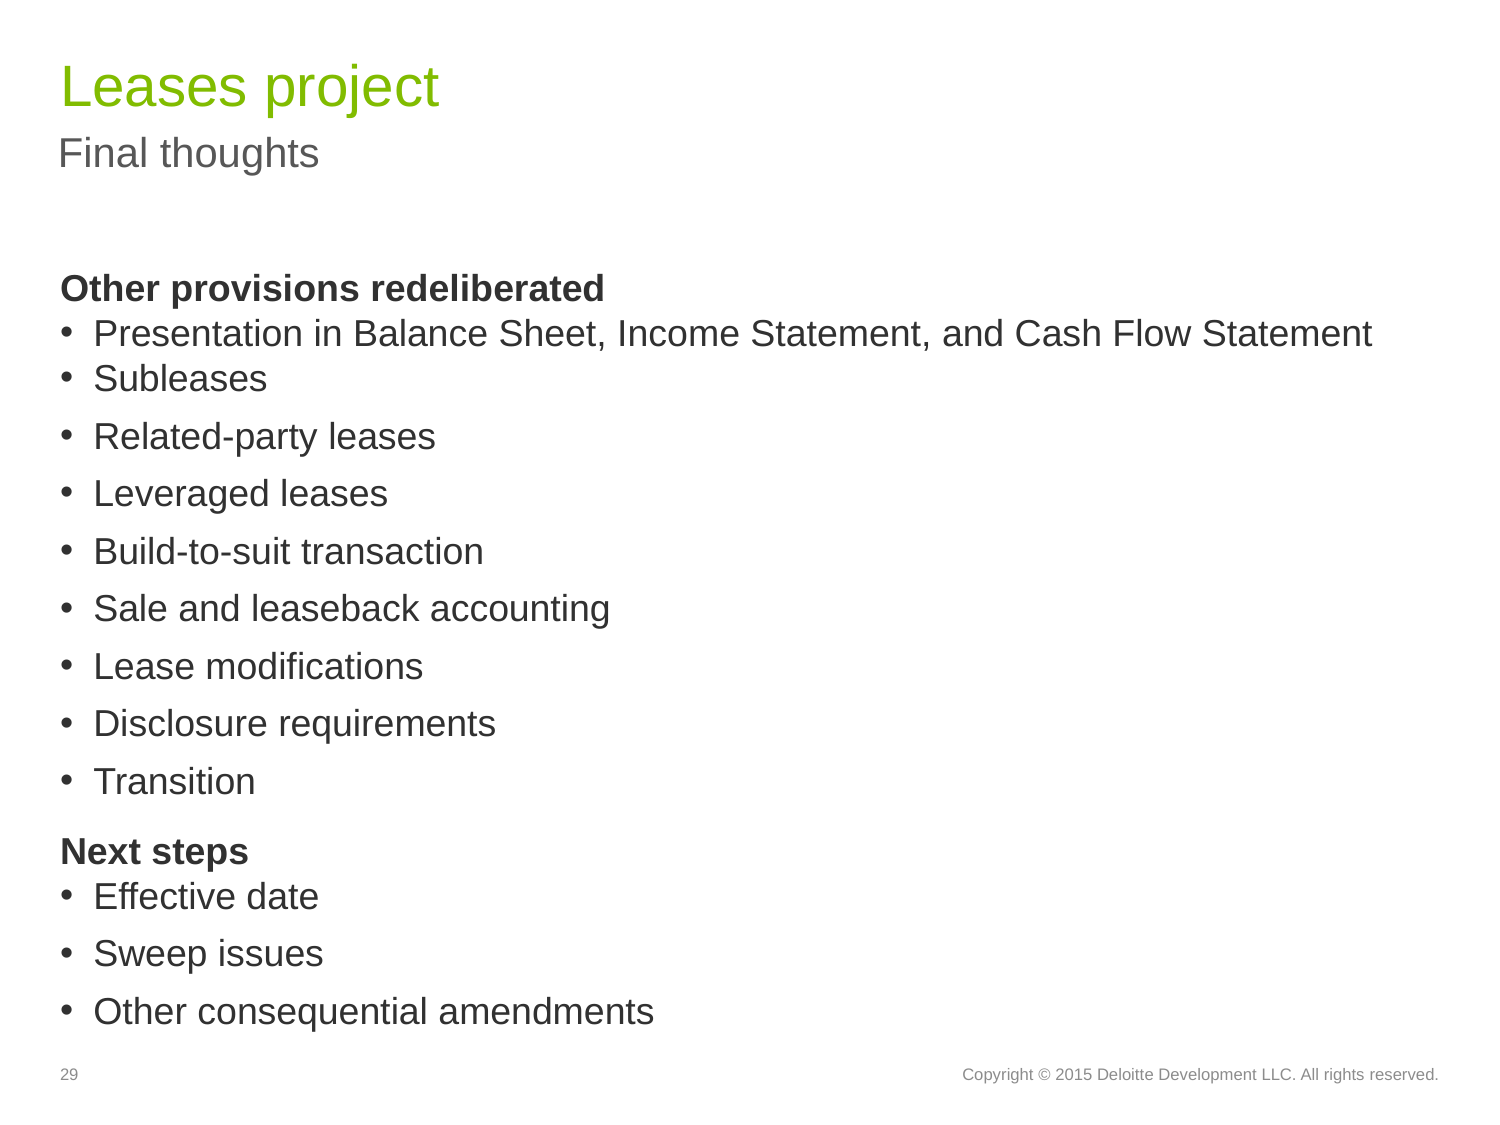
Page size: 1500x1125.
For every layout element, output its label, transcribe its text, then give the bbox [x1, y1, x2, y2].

title Leases project [60, 48, 1440, 126]
list Other provisions redeliberated Presentation in Balance Sheet, Income Statement, and Cash Flow Statement Subleases Related-party leases Leveraged leases Build-to-suit transaction Sale and leaseback accounting Lease modifications Disclosure requirements Transition Next steps Effective date Sweep issues Other consequential amendments [60, 264, 1440, 1041]
list Final thoughts [57, 126, 1438, 251]
